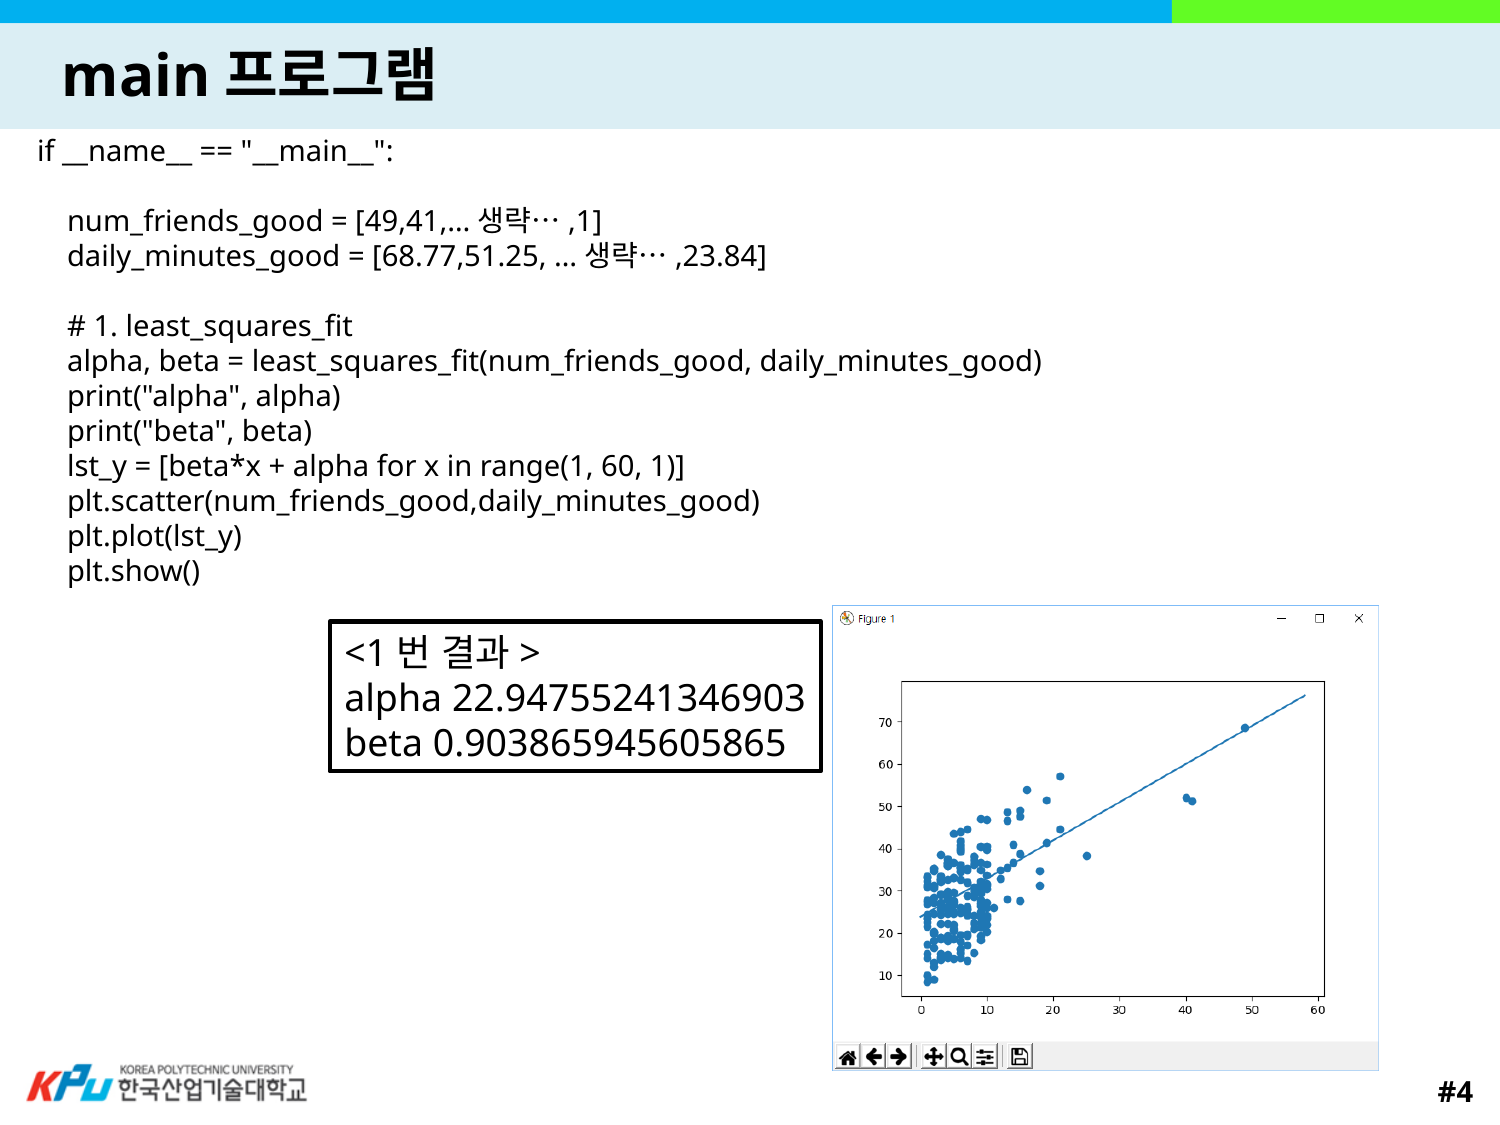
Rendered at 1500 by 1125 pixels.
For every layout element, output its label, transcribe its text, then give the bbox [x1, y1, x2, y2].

title main프로그램 [46, 40, 1454, 106]
text_box if __name__ == "__main__": num_friends_good = [49,41,…생략…,1] daily_minutes_good = [68.77,51.25, …생략…,23.84] # 1. least_squares_fit alpha, beta = least_squares_fit(num_friends_good, daily_minutes_good) print("alpha", alpha) print("beta", beta) lst_y = [beta*x + alpha for x in range(1, 60, 1)] plt.scatter(num_friends_good,daily_minutes_good) plt.plot(lst_y) plt.show() [22, 125, 1058, 665]
text_box <1번 결과> alpha 22.94755241346903 beta 0.903865945605865 [328, 619, 823, 773]
picture [19, 1058, 313, 1110]
picture [832, 605, 1379, 1071]
